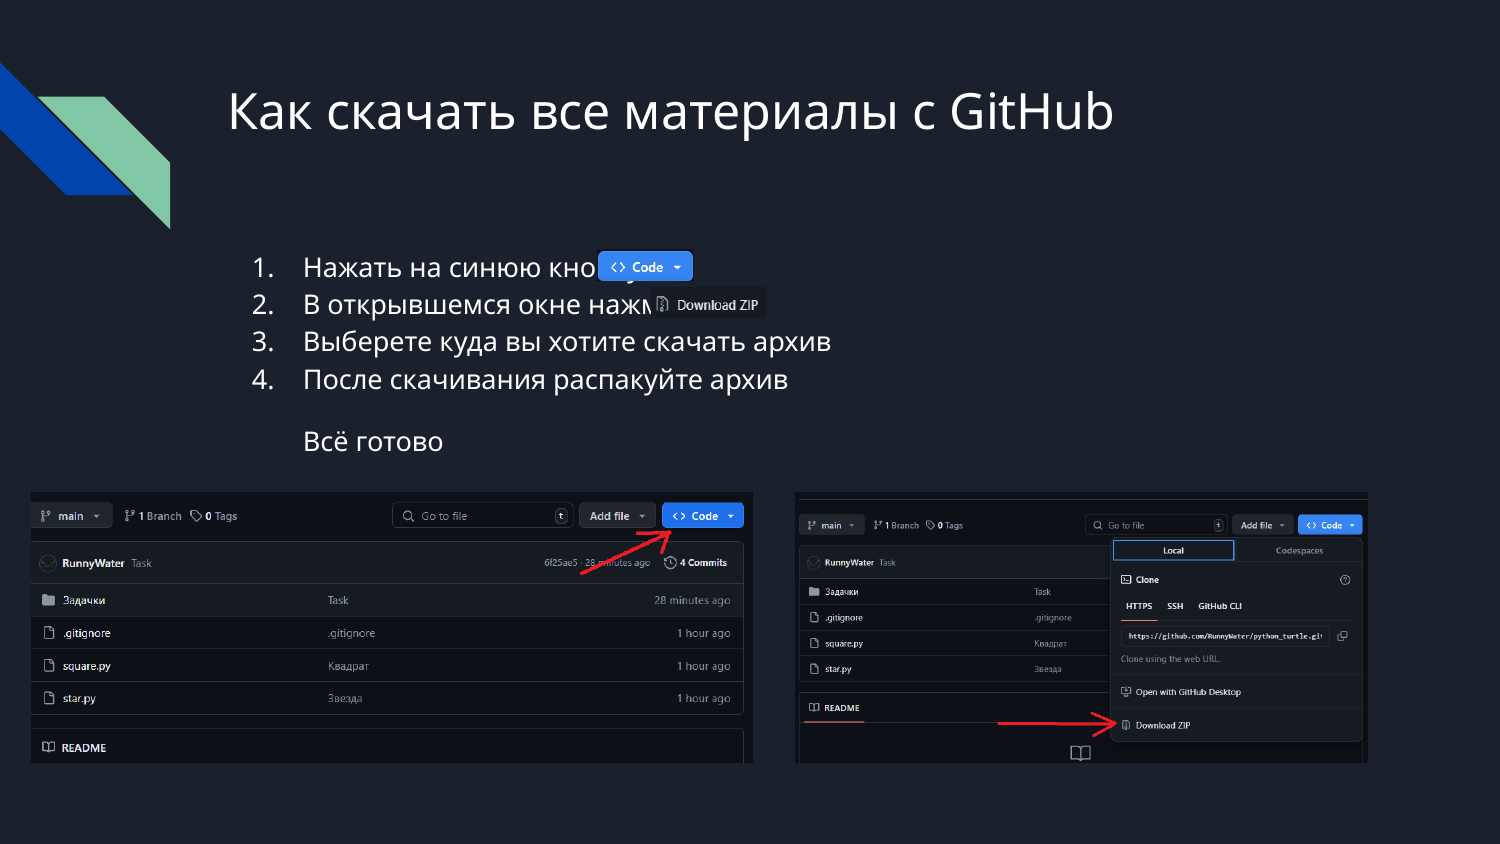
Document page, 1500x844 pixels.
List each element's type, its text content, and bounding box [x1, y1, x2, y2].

picture [650, 287, 768, 319]
title Как скачать все материалы с GitHub [212, 64, 1368, 215]
picture [795, 492, 1368, 764]
picture [31, 492, 753, 764]
list Нажать на синюю кнопку В открывшемся окне нажмите Выберете куда вы хотите скачать архив После скачивания распакуйте архив Всё готово [212, 230, 1368, 709]
picture [597, 249, 695, 281]
